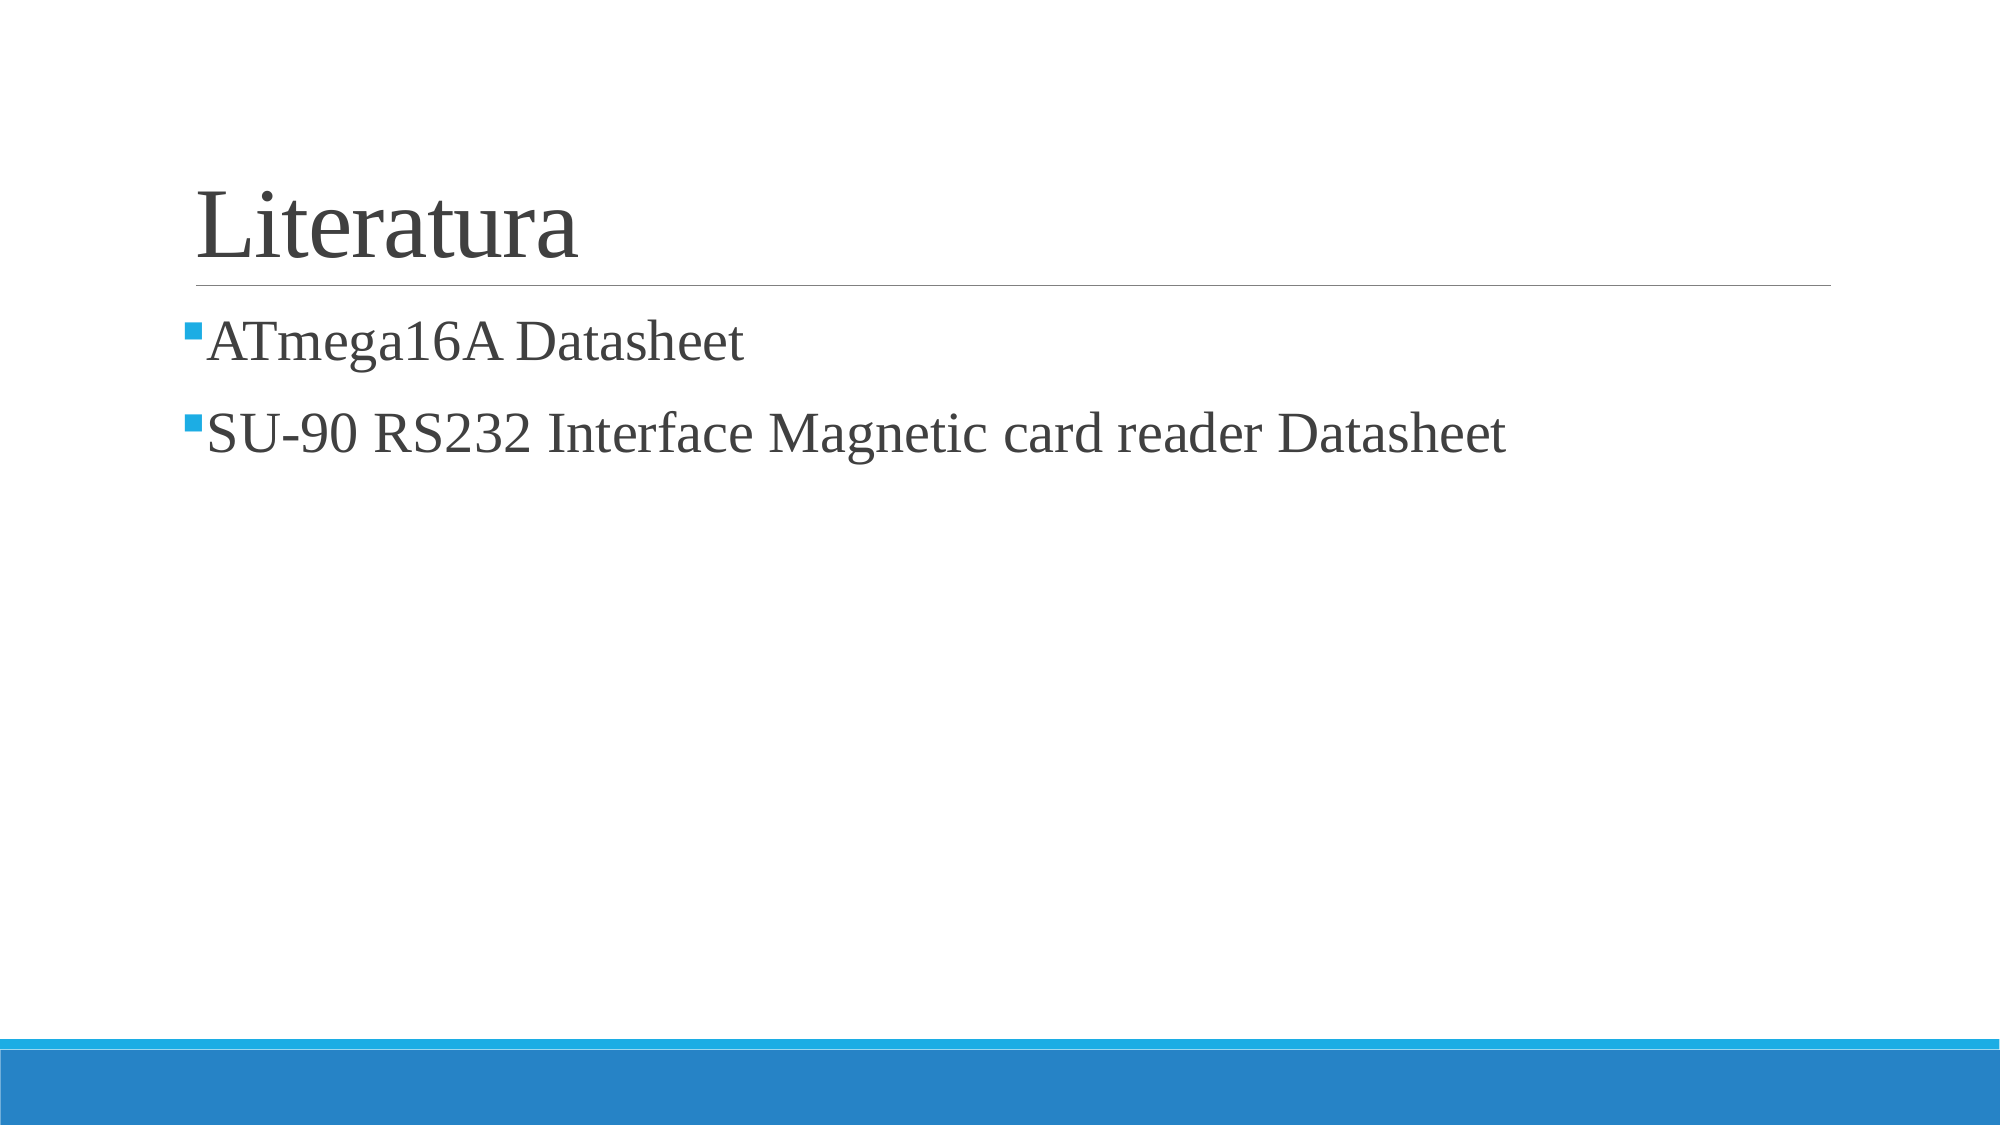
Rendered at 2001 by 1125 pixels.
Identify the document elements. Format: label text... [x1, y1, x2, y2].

list ATmega16A Datasheet SU-90 RS232 Interface Magnetic card reader Datasheet [180, 302, 1830, 963]
title Literatura [180, 47, 1830, 285]
